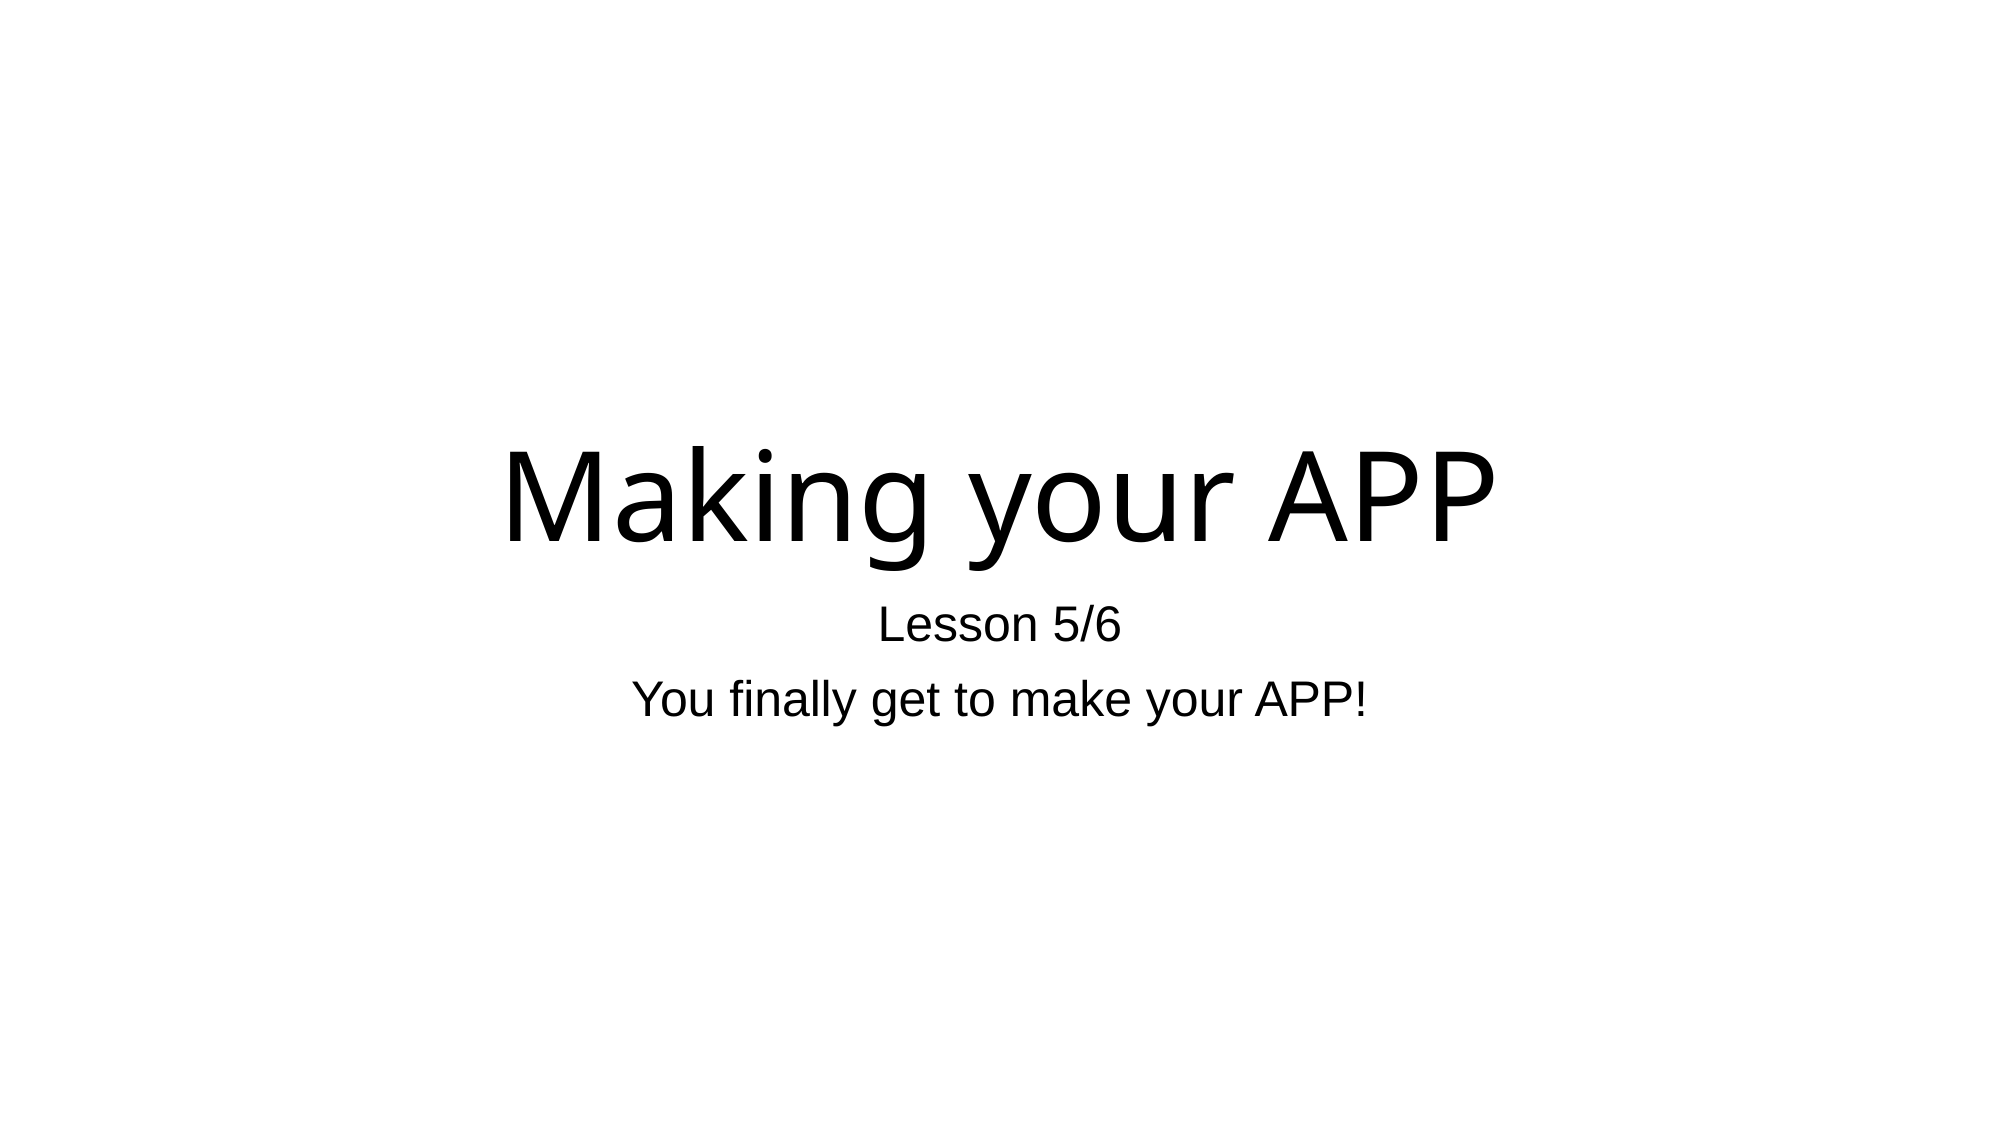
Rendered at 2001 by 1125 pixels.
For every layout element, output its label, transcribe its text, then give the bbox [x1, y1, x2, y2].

title Making your APP [249, 184, 1750, 576]
subtitle Lesson 5/6 You finally get to make your APP! [249, 590, 1750, 863]
